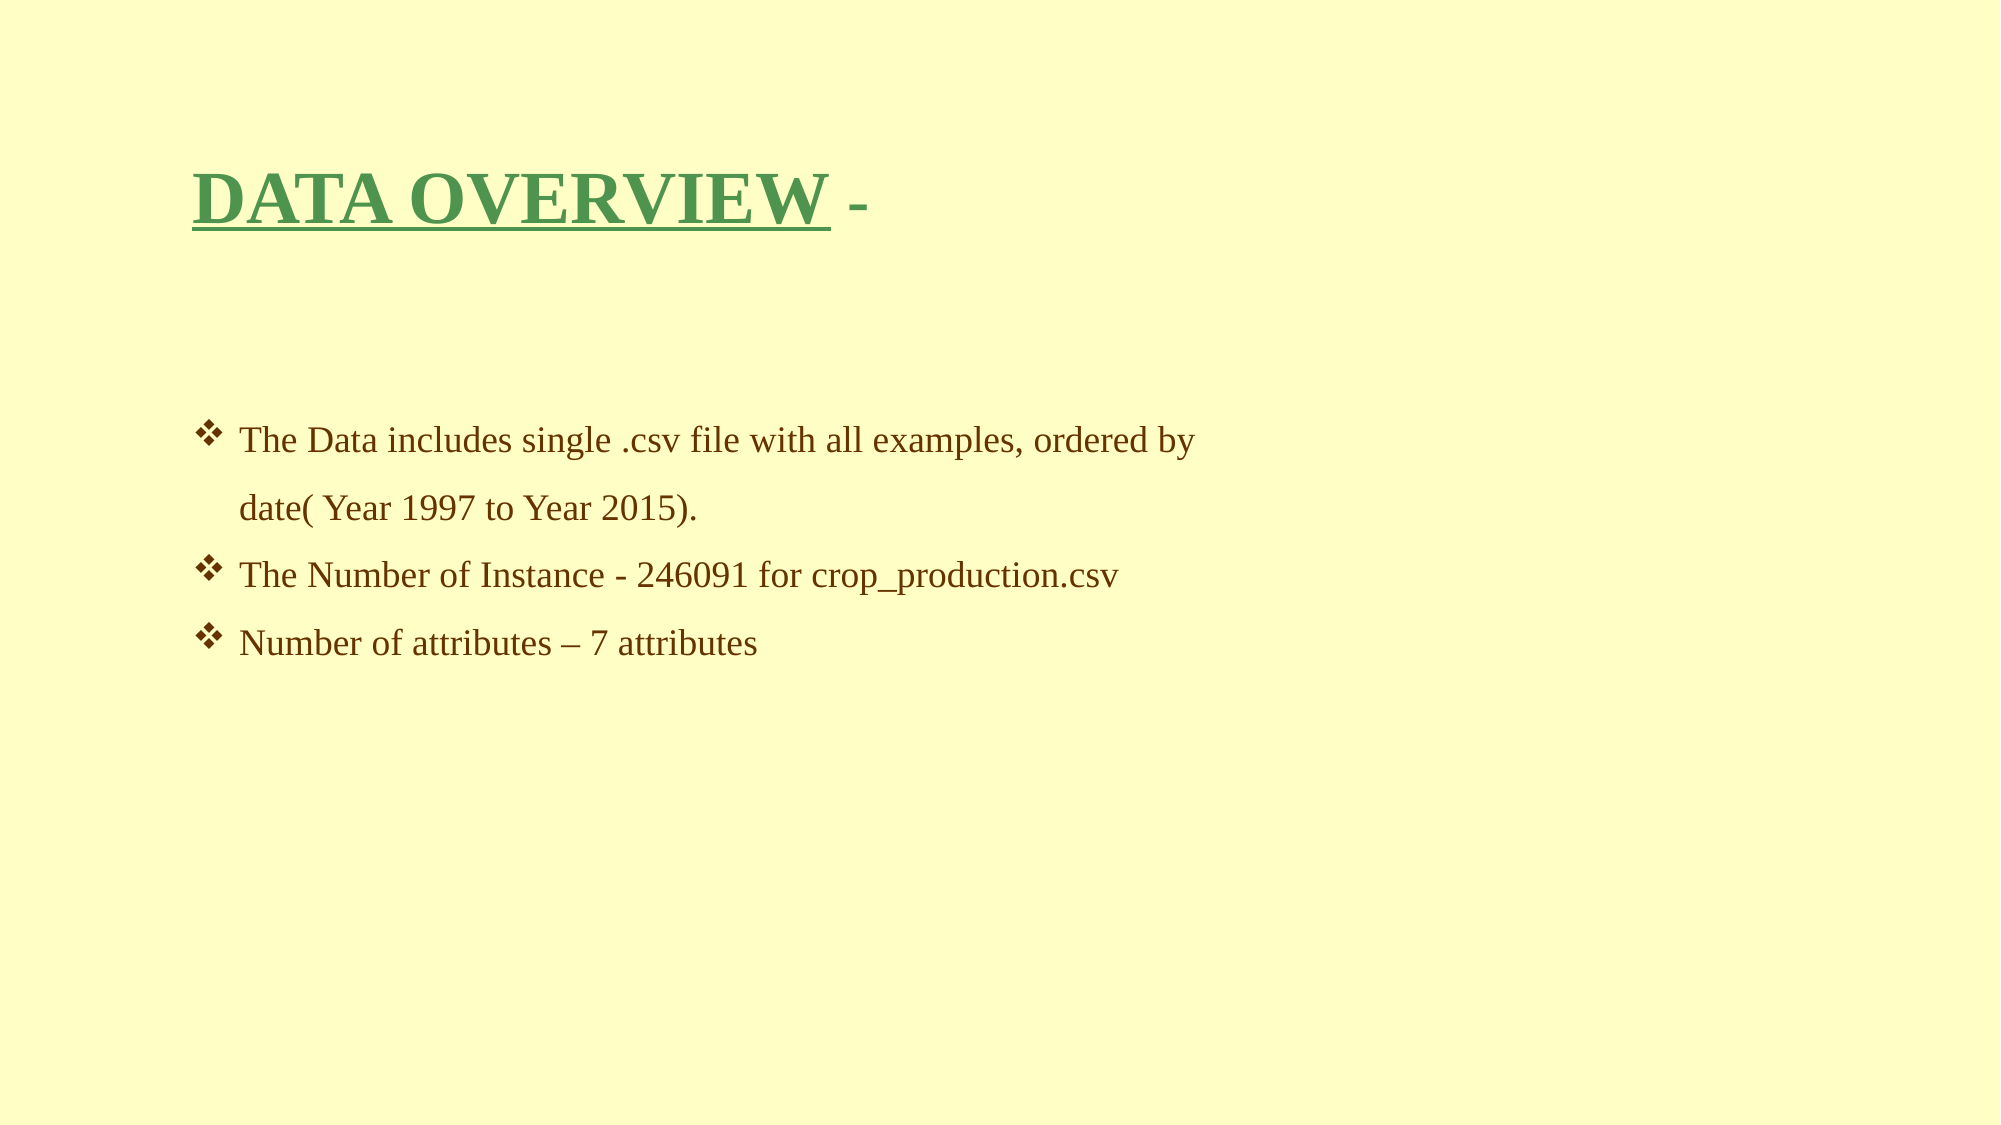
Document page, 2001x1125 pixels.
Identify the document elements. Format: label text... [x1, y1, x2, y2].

text_box The Data includes single .csv file with all examples, ordered by date( Year 1997 to Year 2015). The Number of Instance - 246091 for crop_production.csv Number of attributes – 7 attributes [177, 385, 1311, 671]
text_box DATA OVERVIEW - [177, 140, 1023, 246]
